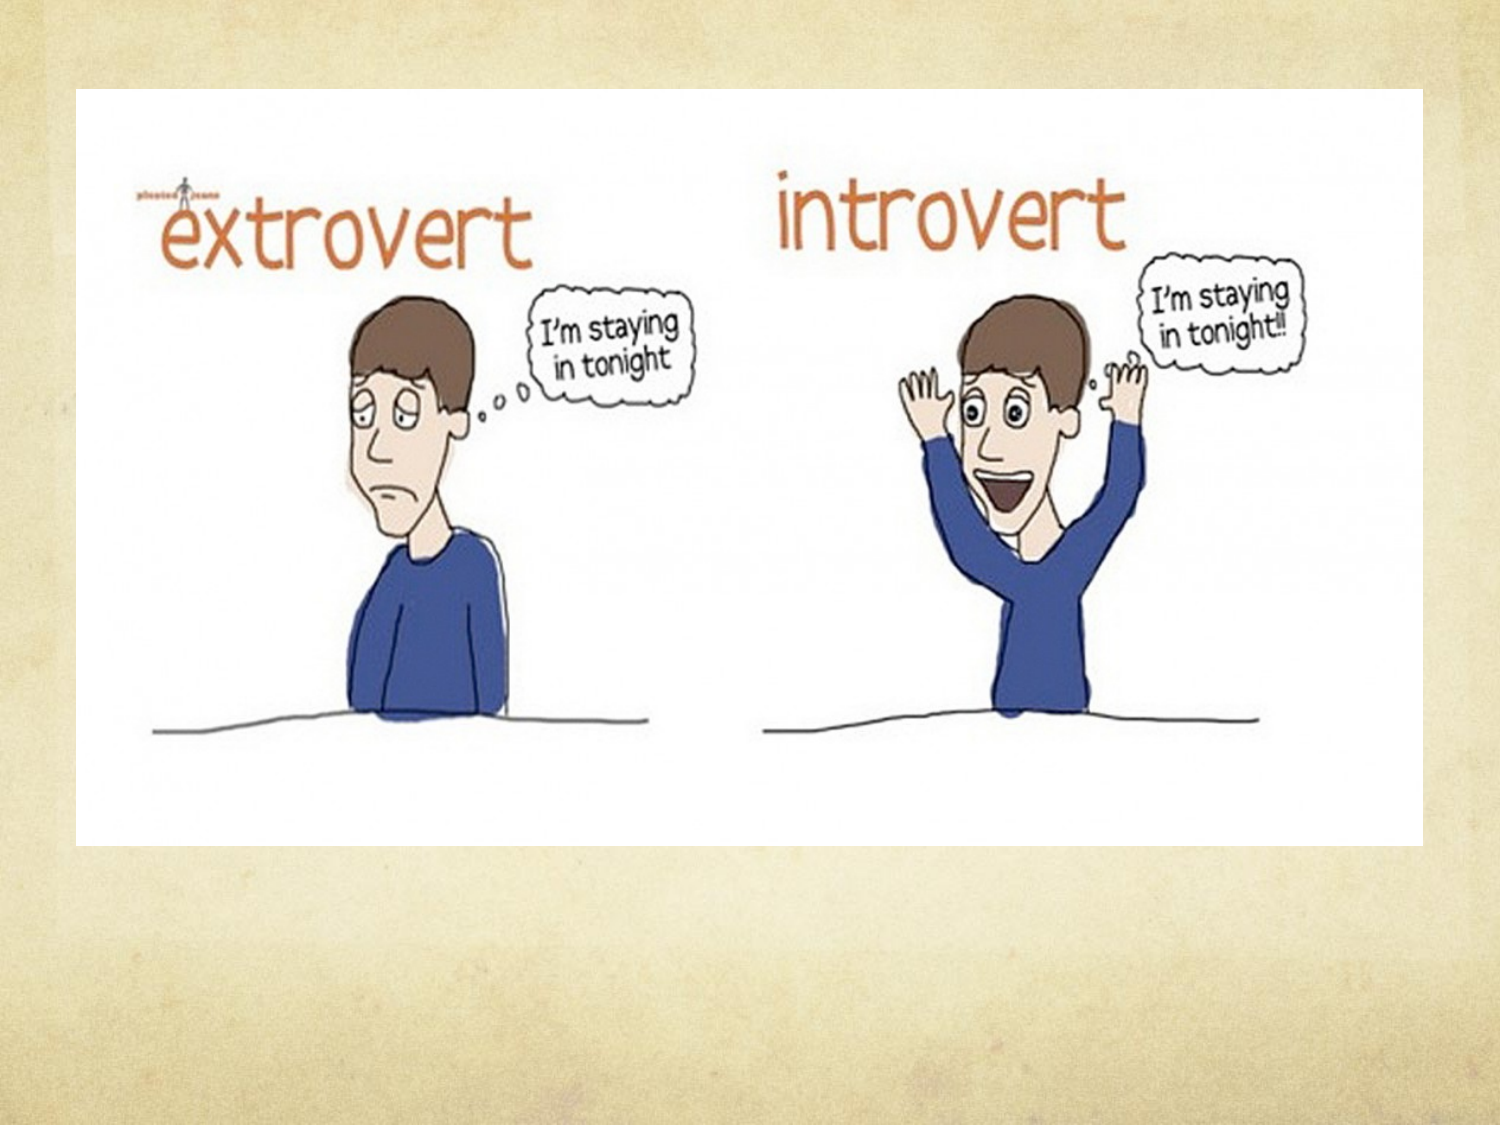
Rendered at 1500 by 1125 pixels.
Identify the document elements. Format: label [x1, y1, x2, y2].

list [76, 76, 1424, 859]
picture [0, 0, 1500, 1125]
